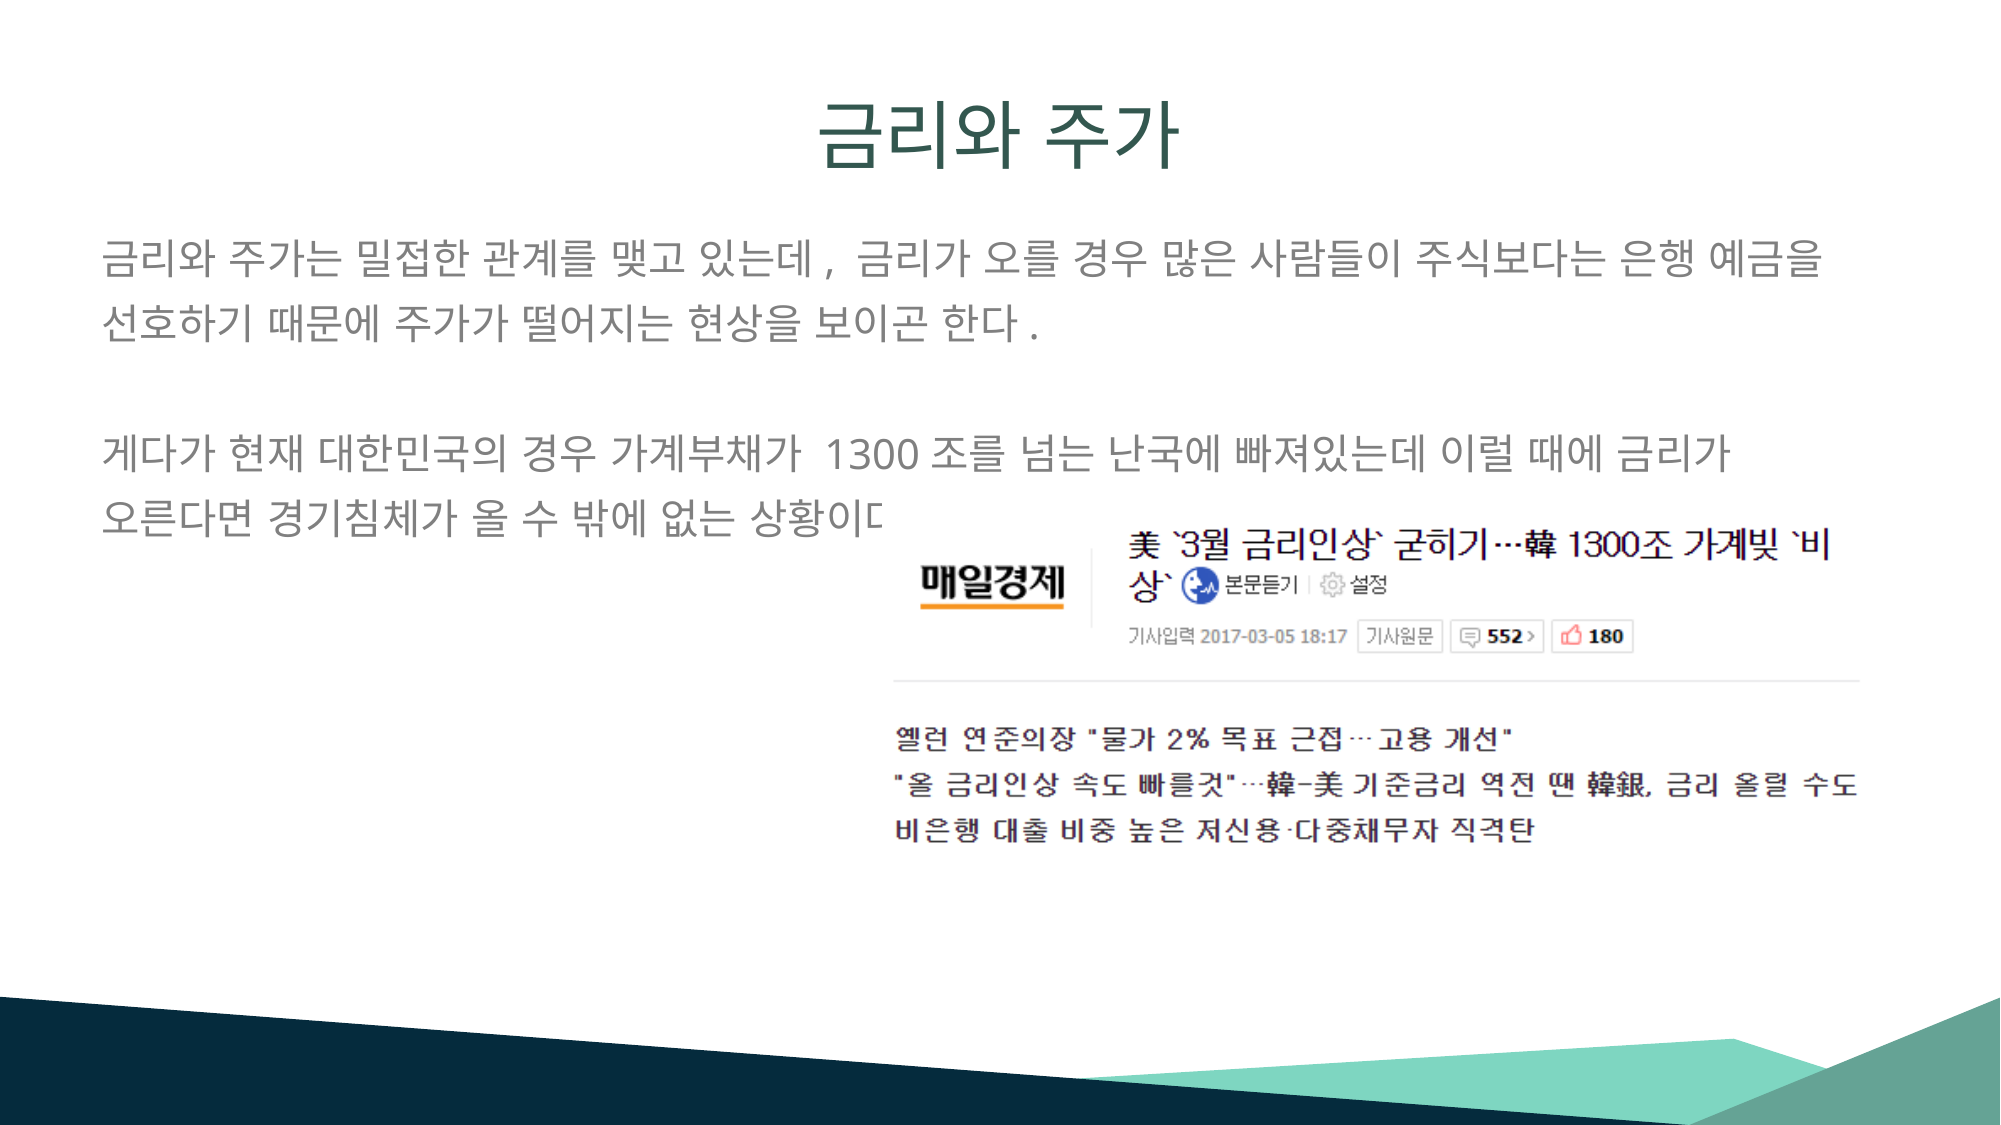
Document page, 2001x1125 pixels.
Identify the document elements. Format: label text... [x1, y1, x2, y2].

title 금리와 주가 [770, 99, 1228, 180]
picture [882, 498, 1882, 885]
text_box 금리와 주가는 밀접한 관계를 맺고 있는데, 금리가 오를 경우 많은 사람들이 주식보다는 은행 예금을 선호하기 때문에 주가가 떨어지는 현상을 보이곤 한다. 게다가 현재 대한민국의 경우 가계부채가 1300조를 넘는 난국에 빠져있는데 이럴 때에 금리가 오른다면 경기침체가 올 수 밖에 없는 상황이다 . [86, 210, 1912, 550]
